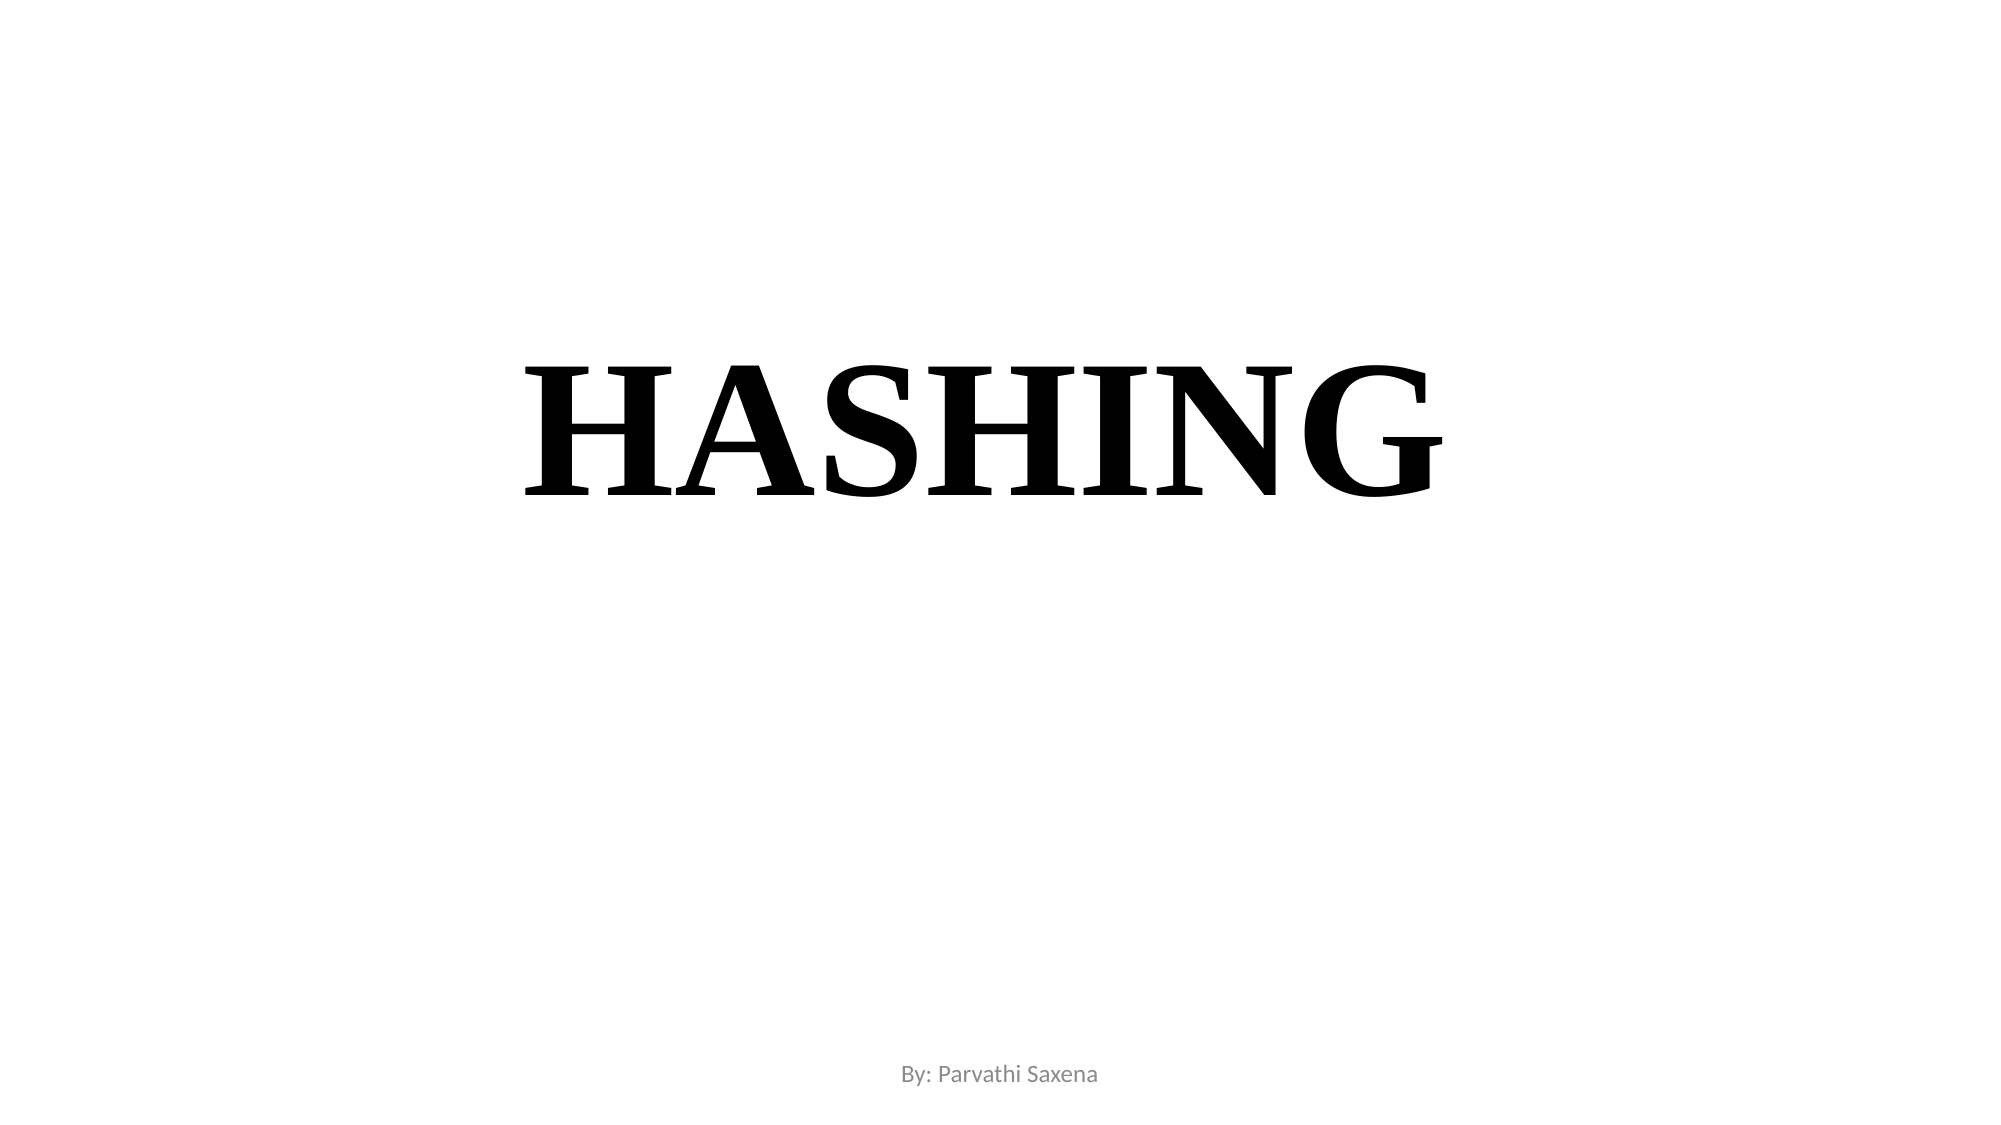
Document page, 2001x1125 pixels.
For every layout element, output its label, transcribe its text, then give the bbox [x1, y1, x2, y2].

footer By: Parvathi Saxena [662, 1042, 1338, 1103]
title HASHING [234, 317, 1735, 546]
